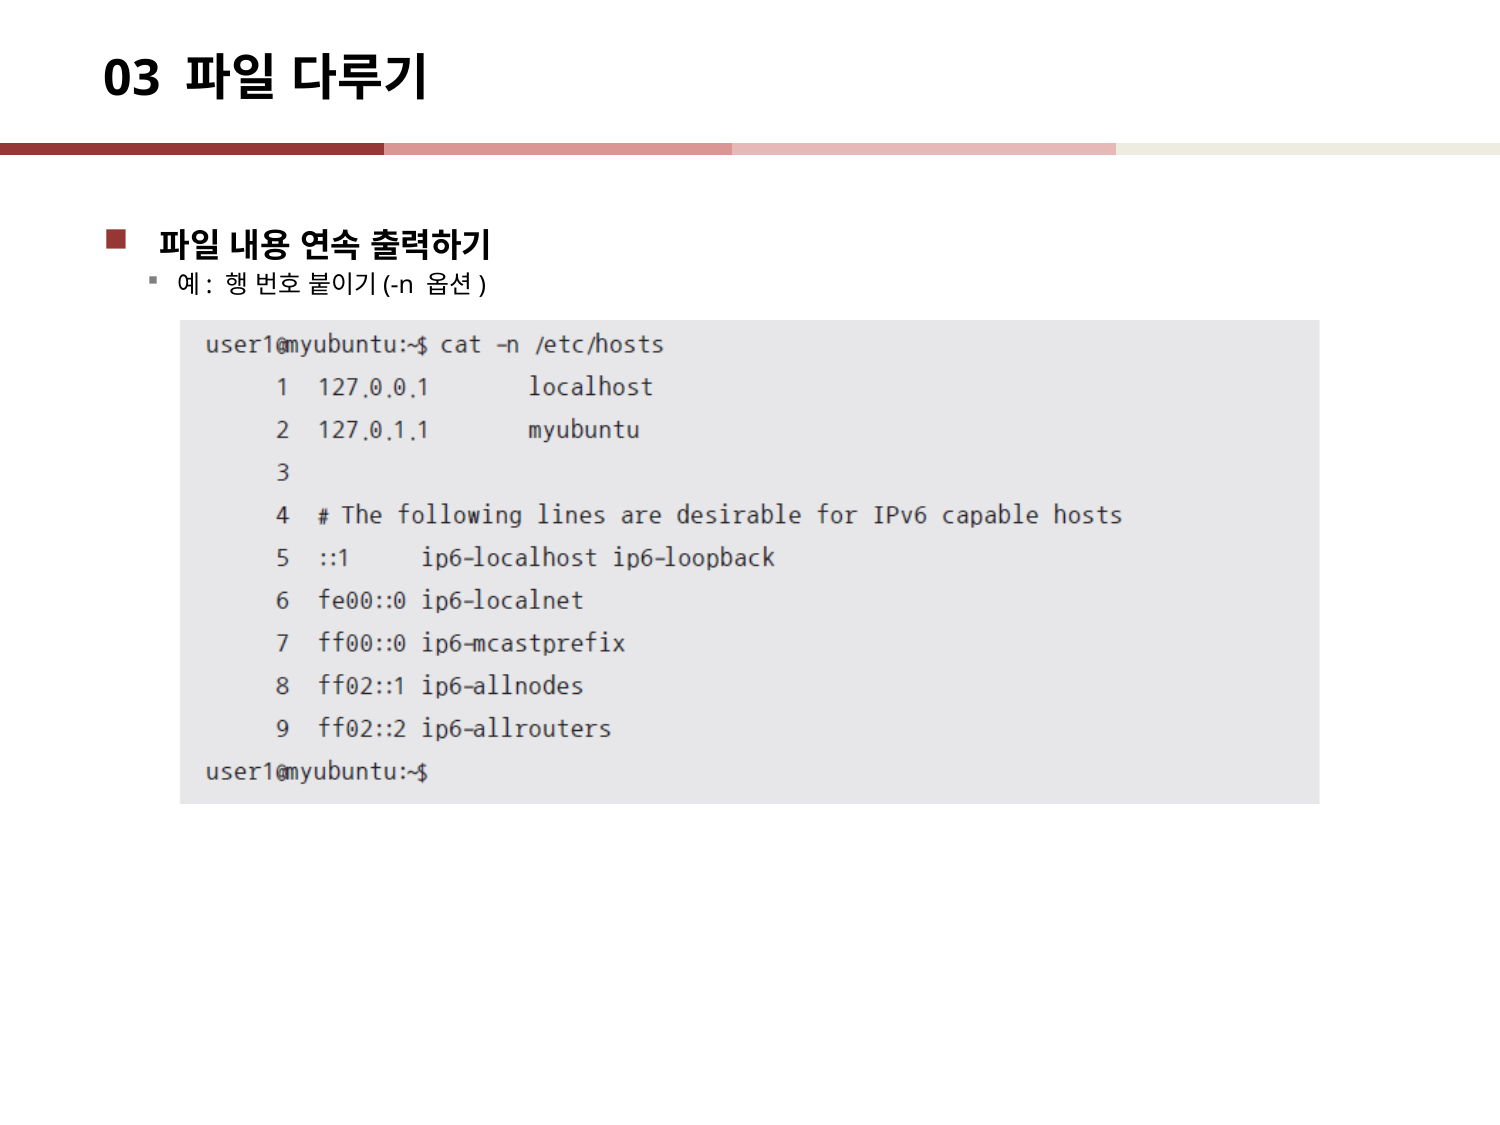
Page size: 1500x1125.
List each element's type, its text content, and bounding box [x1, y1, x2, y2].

picture [175, 320, 1325, 805]
title 03 파일 다루기 [88, 30, 1330, 121]
list 파일 내용 연속 출력하기 예: 행 번호 붙이기(-n 옵션) [88, 196, 1436, 1083]
